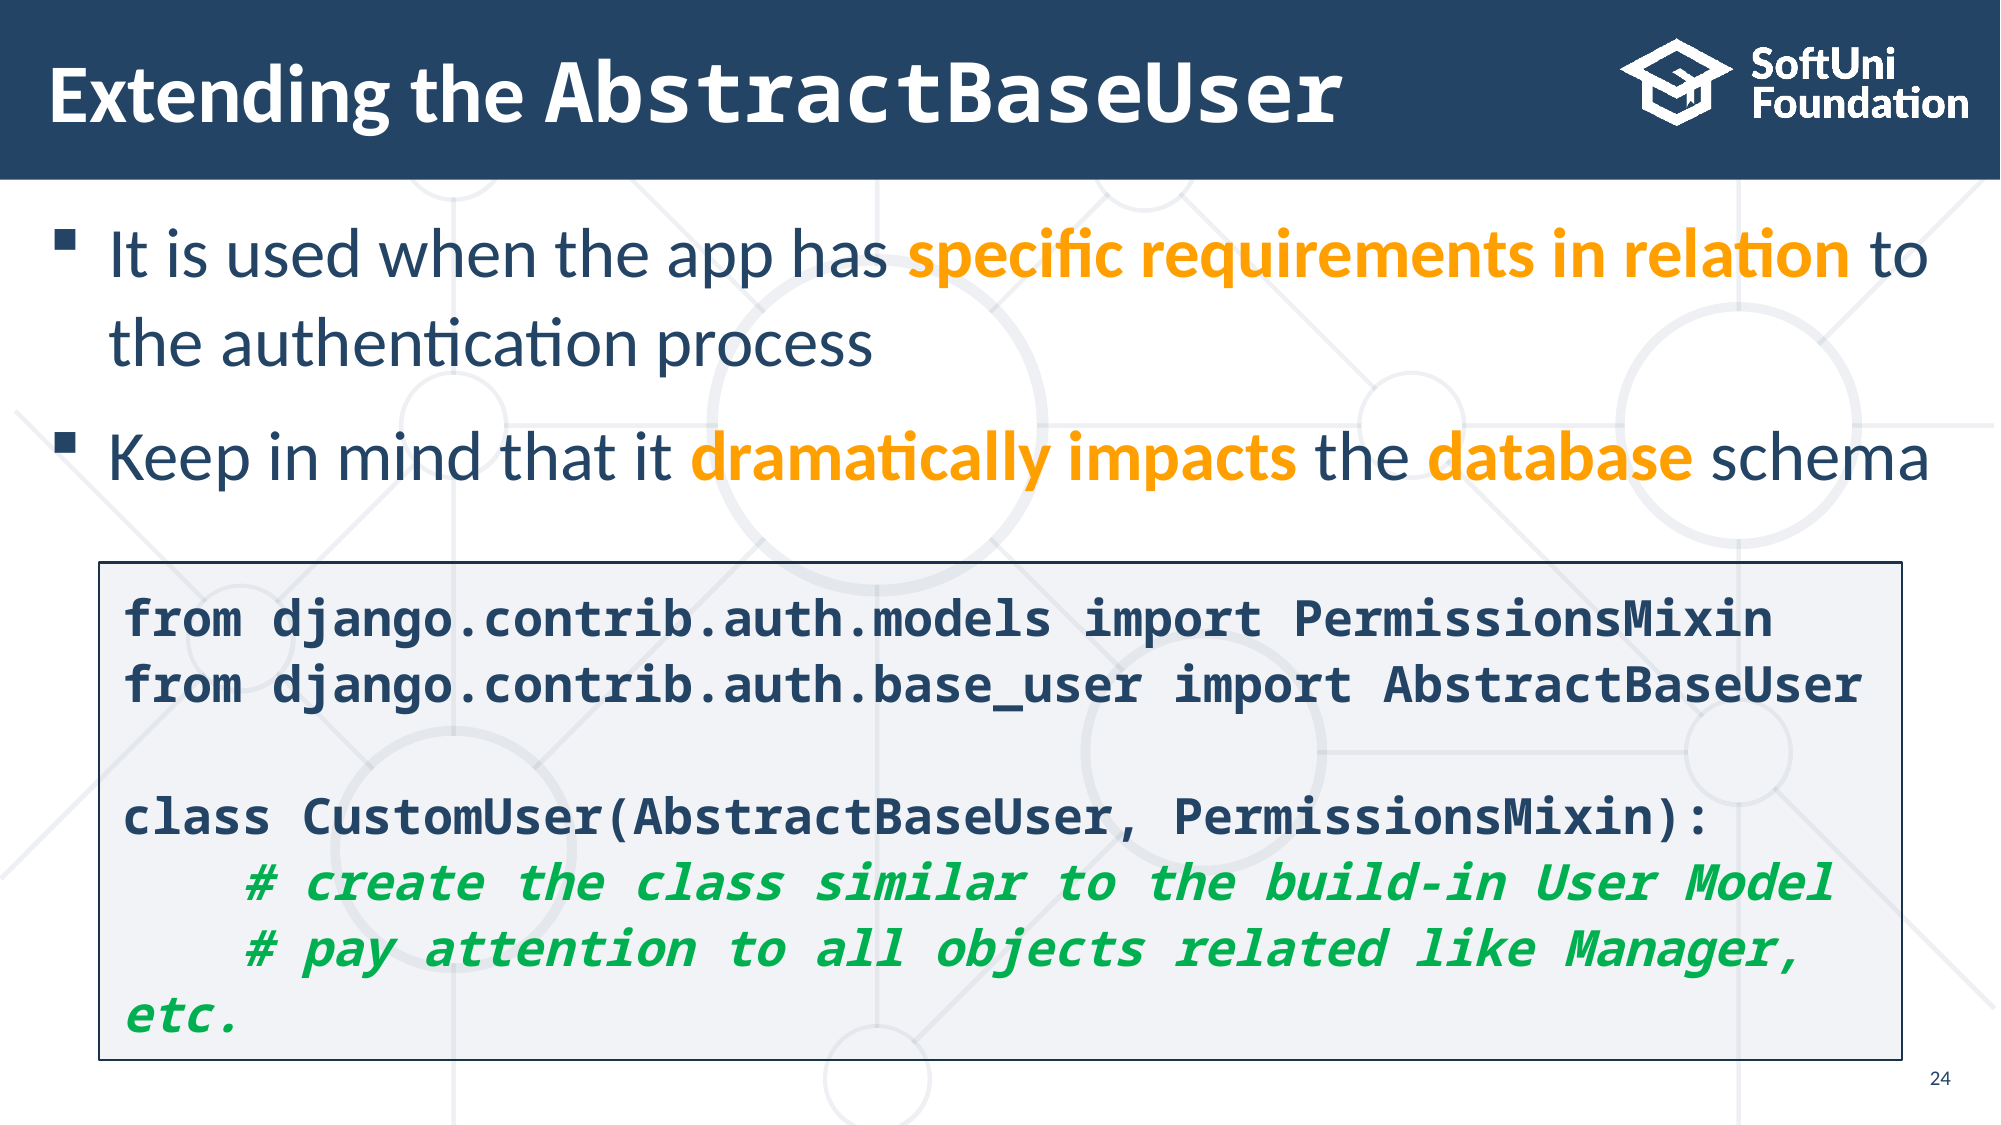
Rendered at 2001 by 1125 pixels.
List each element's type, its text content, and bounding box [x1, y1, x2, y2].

text_box from django.contrib.auth.models import PermissionsMixin from django.contrib.auth.base_user import AbstractBaseUser class CustomUser(AbstractBaseUser, PermissionsMixin): # create the class similar to the build-in User Model # pay attention to all objects related like Manager, etc. [99, 562, 1902, 1060]
list It is used when the app has specific requirements in relation to the authentication process Keep in mind that it dramatically impacts the database schema [31, 196, 1970, 1104]
title Extending the AbstractBaseUser [31, 16, 1968, 162]
